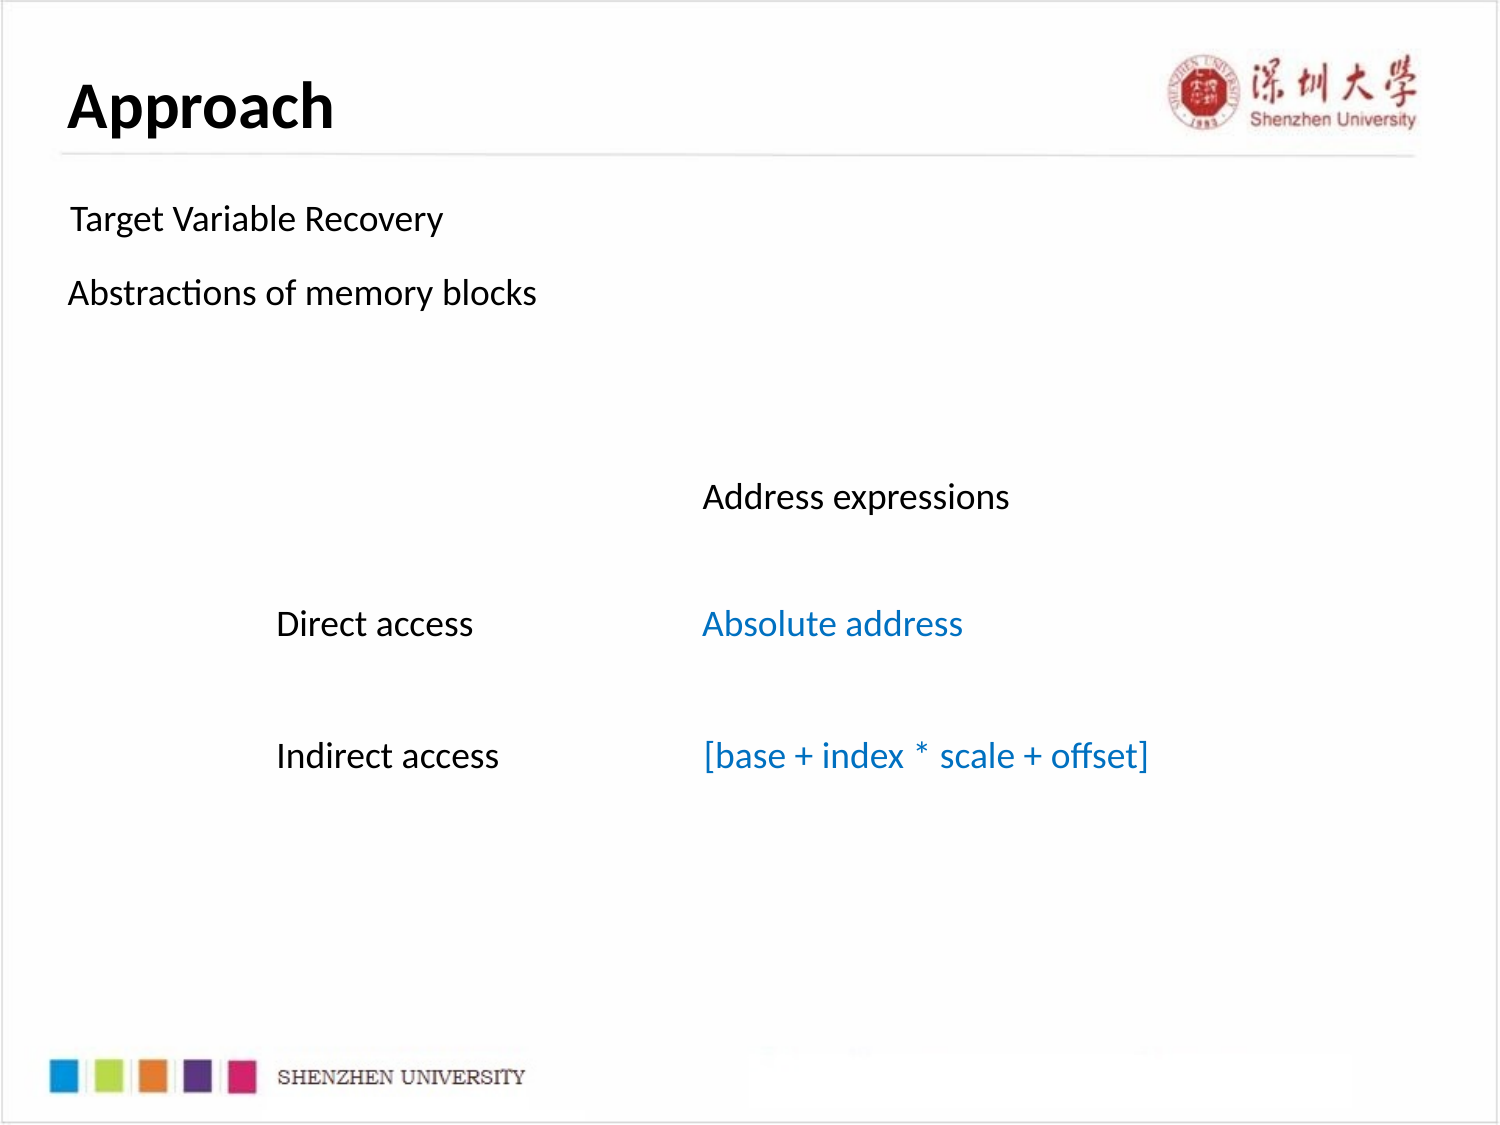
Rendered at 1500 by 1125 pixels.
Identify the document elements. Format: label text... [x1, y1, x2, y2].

text_box Target Variable Recovery [55, 186, 459, 247]
text_box Approach [53, 54, 502, 149]
text_box [base + index * scale + offset] [688, 723, 1165, 783]
text_box Absolute address [687, 591, 979, 652]
text_box Address expressions [687, 464, 1034, 525]
text_box Indirect access [261, 723, 515, 783]
text_box Abstractions of memory blocks [53, 260, 731, 321]
picture [0, 0, 1500, 1125]
text_box Direct access [261, 591, 489, 652]
